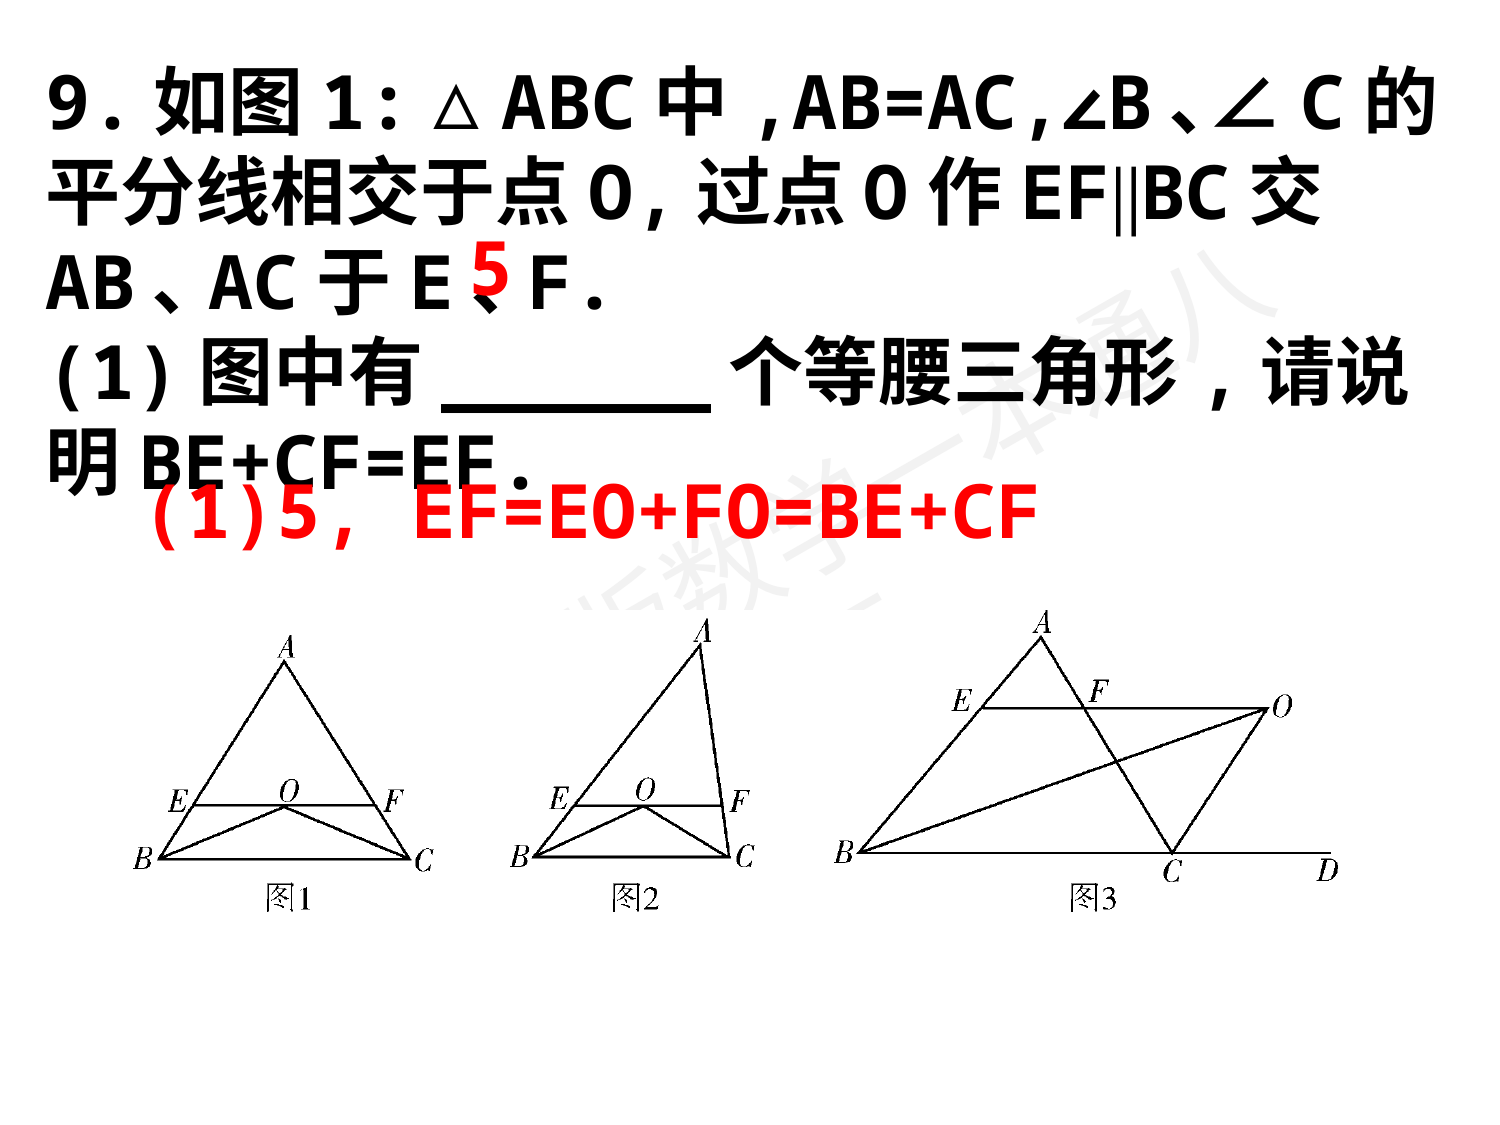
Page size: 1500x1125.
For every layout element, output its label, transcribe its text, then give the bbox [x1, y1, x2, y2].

text_box 9.如图1:△ABC中,AB=AC,∠B､∠C的平分线相交于点O,过点O作EF∥BC交AB､AC于E､F. (1)图中有______个等腰三角形,请说明BE+CF=EF. [30, 46, 1470, 512]
picture [132, 610, 1338, 912]
text_box 5 [454, 213, 575, 319]
text_box (1)5, EF=EO+FO=BE+CF [126, 456, 1293, 562]
